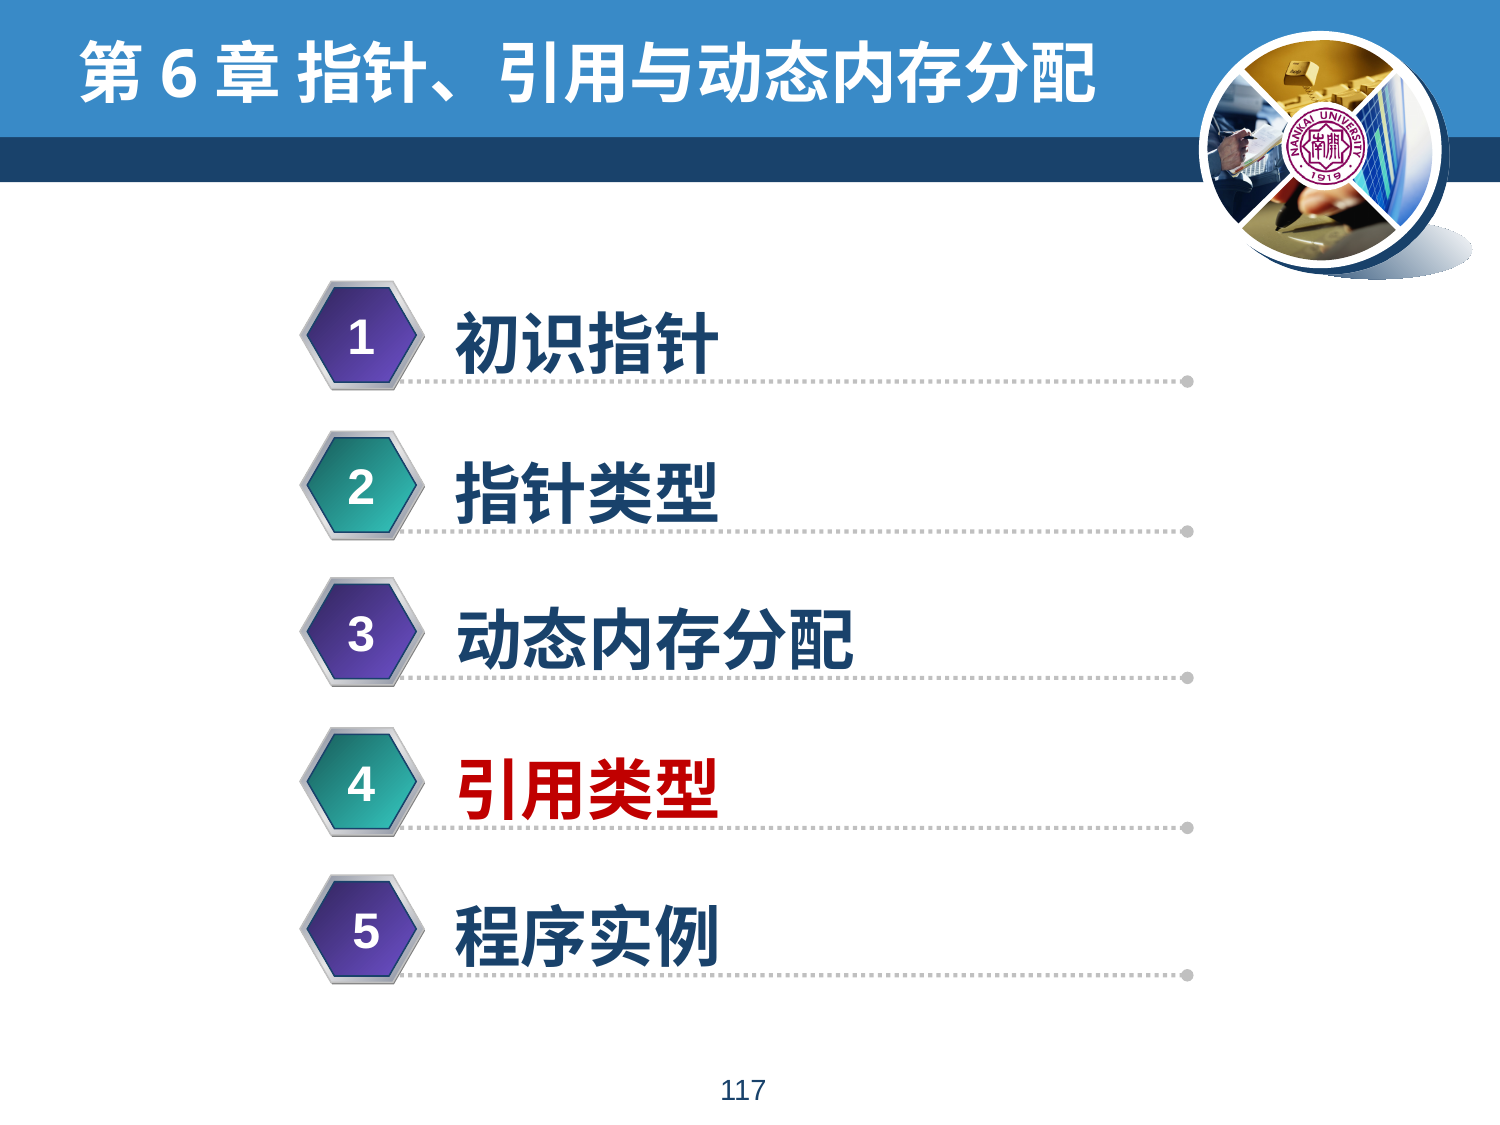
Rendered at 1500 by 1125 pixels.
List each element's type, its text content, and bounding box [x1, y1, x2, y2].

slide_number 116 [607, 1063, 879, 1112]
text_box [299, 875, 425, 985]
text_box 程序实例 [439, 887, 737, 983]
text_box [1179, 375, 1194, 388]
picture [1207, 40, 1433, 261]
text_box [299, 727, 425, 837]
text_box [1179, 671, 1194, 685]
text_box [1179, 525, 1194, 538]
text_box [1179, 969, 1194, 982]
text_box 初识指针 [439, 293, 737, 389]
text_box 动态内存分配 [440, 590, 871, 685]
text_box 指针类型 [439, 443, 737, 539]
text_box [299, 431, 425, 541]
title 第6章 指针、引用与动态内存分配 [62, 24, 1275, 118]
text_box 引用类型 [439, 740, 737, 835]
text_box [299, 281, 425, 391]
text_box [299, 577, 425, 687]
text_box [1179, 821, 1194, 835]
